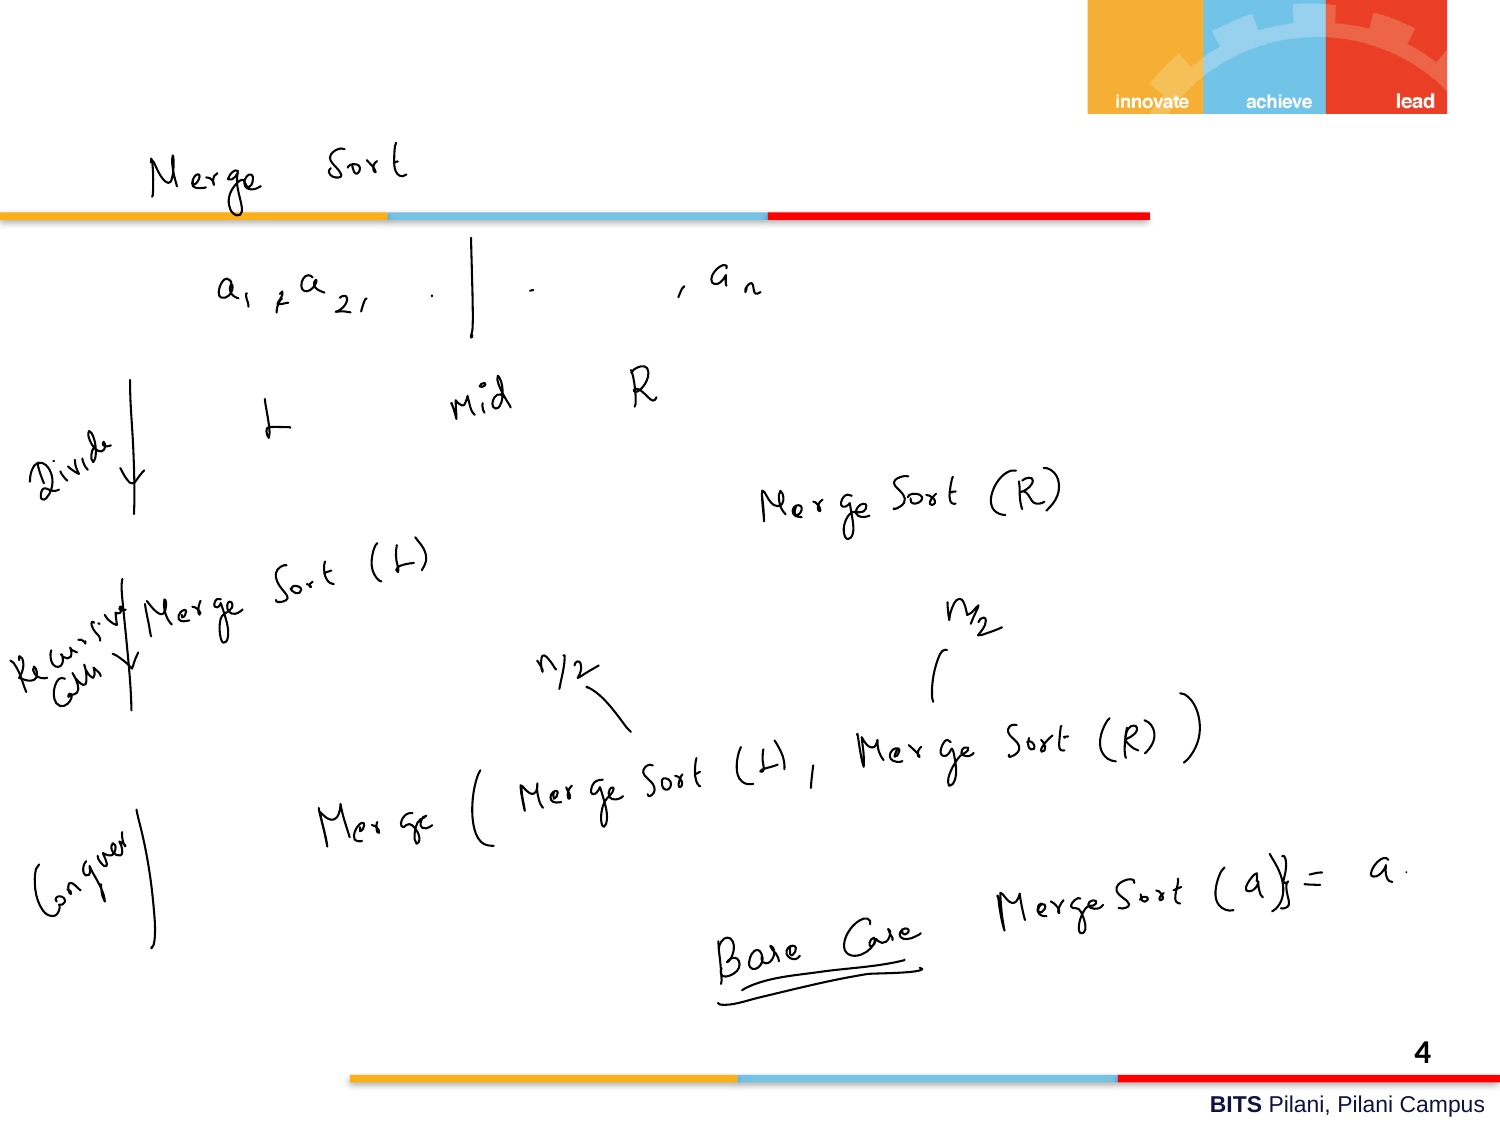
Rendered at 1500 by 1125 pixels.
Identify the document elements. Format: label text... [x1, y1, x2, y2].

slide_number 4 [1399, 1023, 1500, 1072]
picture [1087, 0, 1448, 114]
